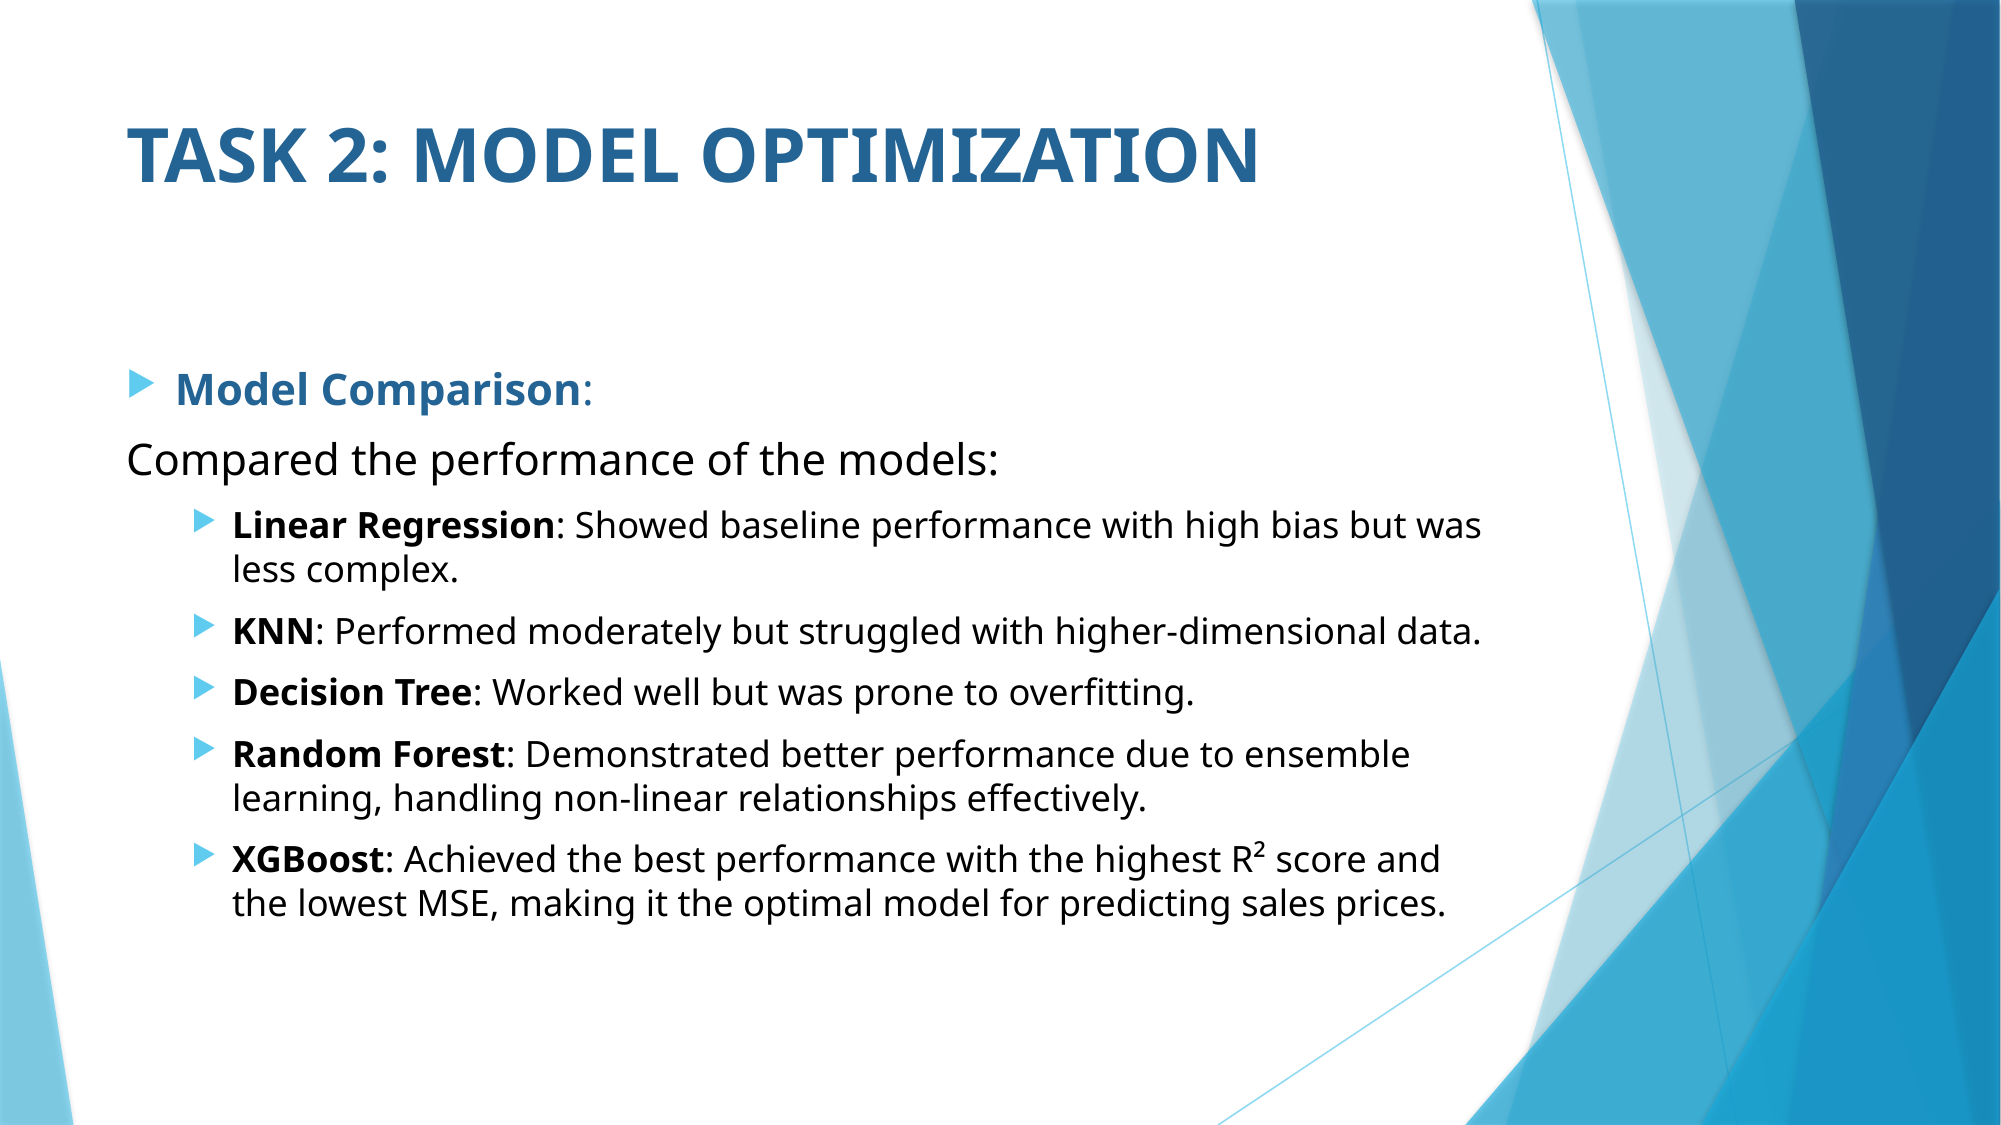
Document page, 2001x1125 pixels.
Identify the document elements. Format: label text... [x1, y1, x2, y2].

title TASK 2: MODEL OPTIMIZATION [111, 99, 1522, 317]
list Model Comparison: Compared the performance of the models: Linear Regression: Showed baseline performance with high bias but was less complex. KNN: Performed moderately but struggled with higher-dimensional data. Decision Tree: Worked well but was prone to overfitting. Random Forest: Demonstrated better performance due to ensemble learning, handling non-linear relationships effectively. XGBoost: Achieved the best performance with the highest R² score and the lowest MSE, making it the optimal model for predicting sales prices. [111, 354, 1522, 992]
